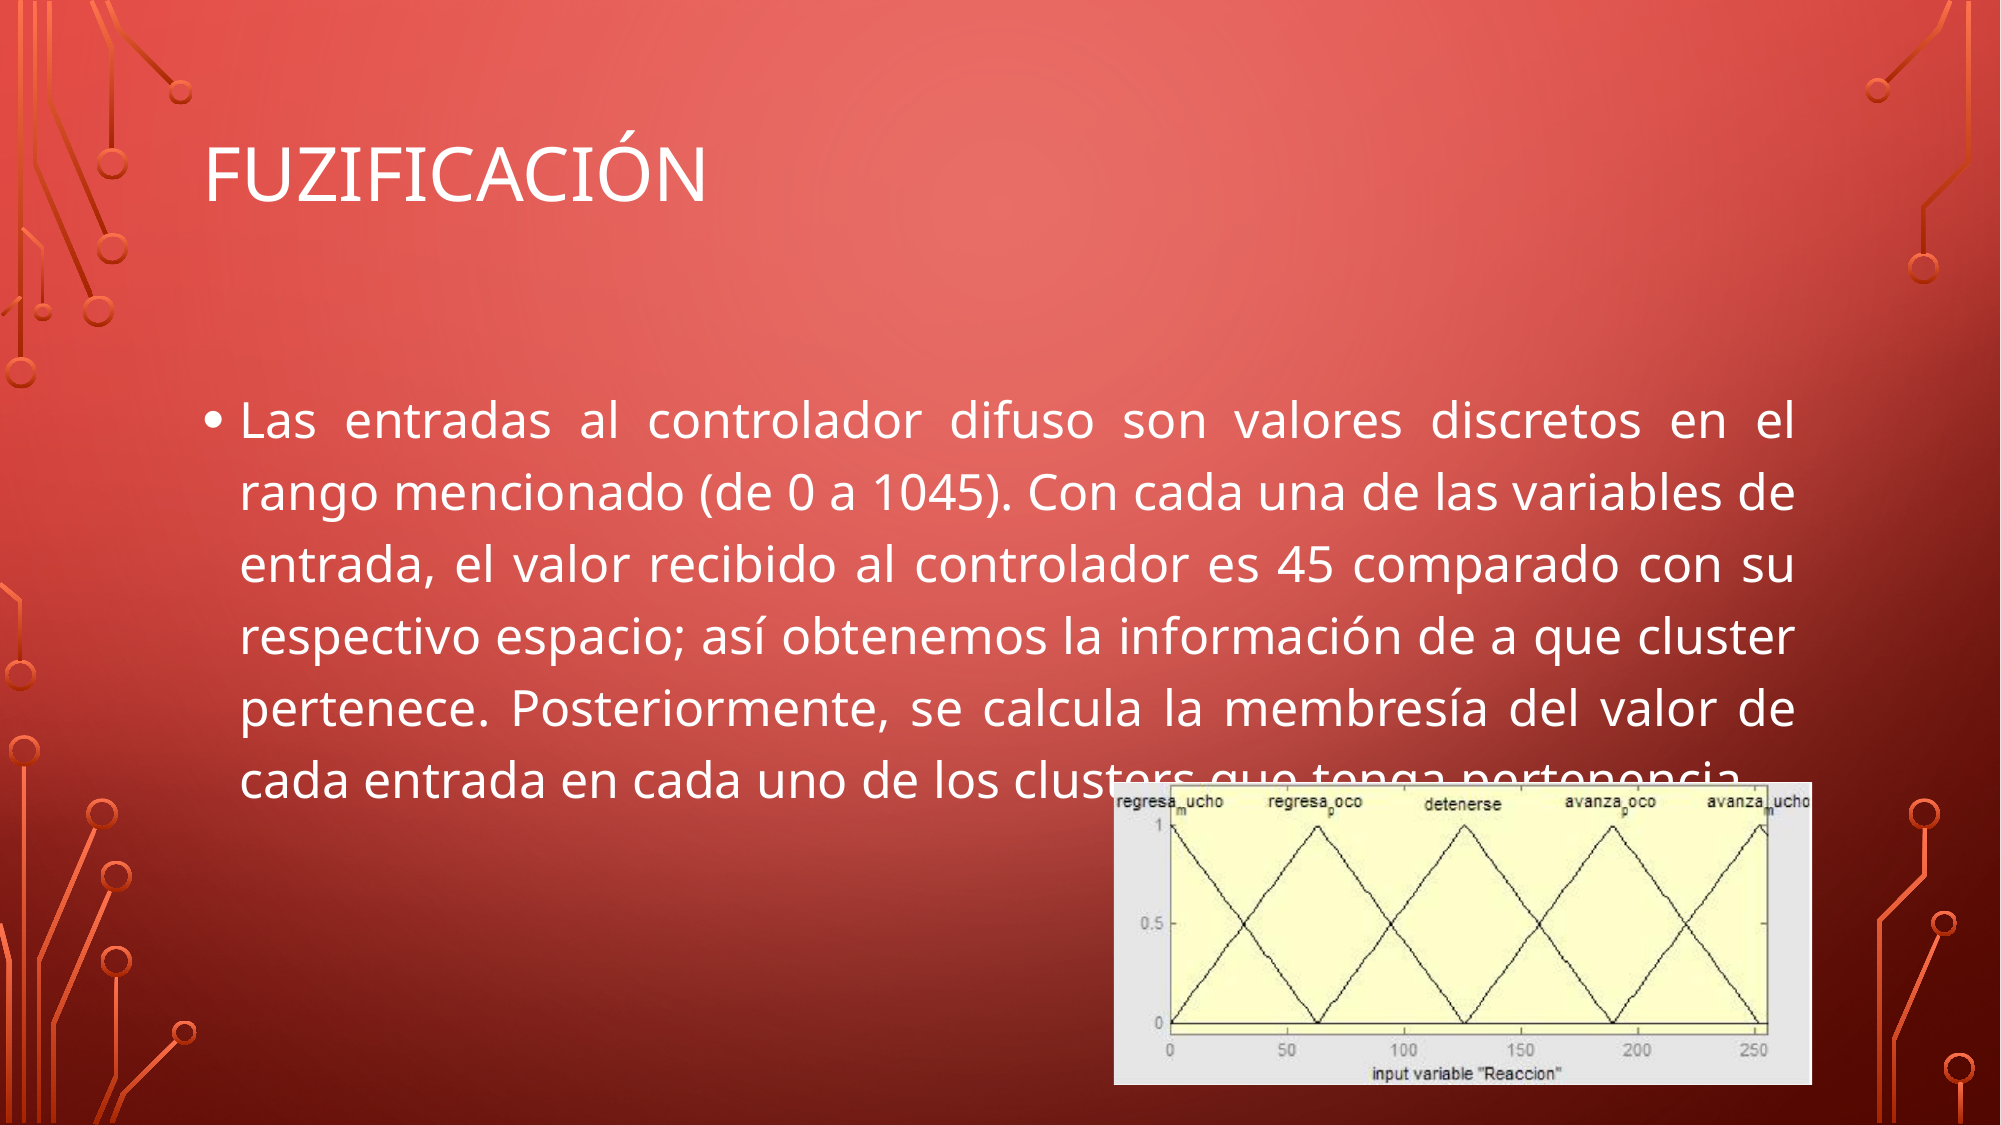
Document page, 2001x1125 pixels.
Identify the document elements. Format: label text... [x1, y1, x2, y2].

picture [1113, 781, 1813, 1085]
list Las entradas al controlador difuso son valores discretos en el rango mencionado (de 0 a 1045). Con cada una de las variables de entrada, el valor recibido al controlador es 45 comparado con su respectivo espacio; así obtenemos la información de a que cluster pertenece. Posteriormente, se calcula la membresía del valor de cada entrada en cada uno de los clusters que tenga pertenencia. [187, 369, 1813, 950]
title Fuzificación [187, 101, 1813, 344]
